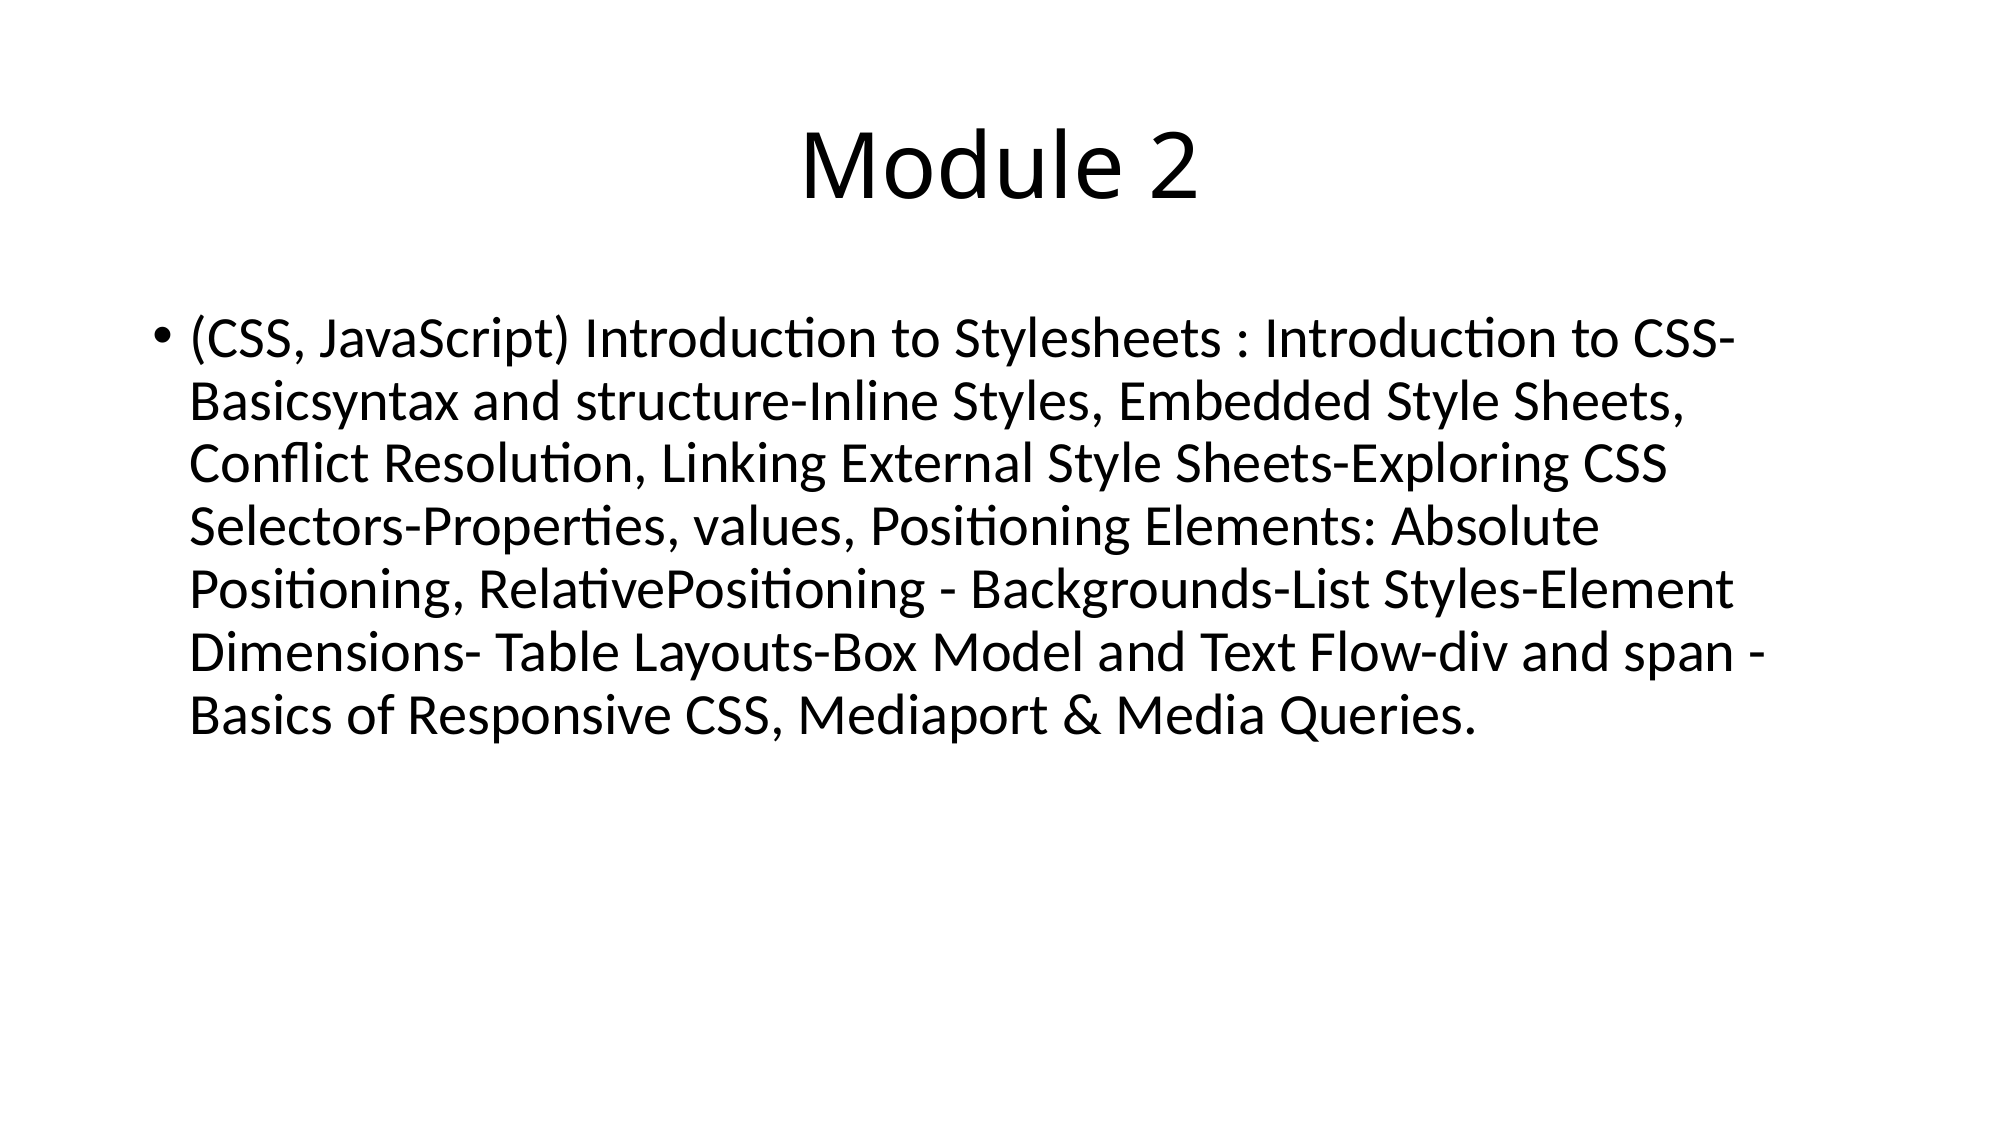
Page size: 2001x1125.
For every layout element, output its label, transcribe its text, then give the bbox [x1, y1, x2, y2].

list (CSS, JavaScript) Introduction to Stylesheets : Introduction to CSS-Basicsyntax and structure-Inline Styles, Embedded Style Sheets, Conflict Resolution, Linking External Style Sheets-Exploring CSS Selectors-Properties, values, Positioning Elements: Absolute Positioning, RelativePositioning - Backgrounds-List Styles-Element Dimensions- Table Layouts-Box Model and Text Flow-div and span -Basics of Responsive CSS, Mediaport & Media Queries. [137, 299, 1863, 1014]
title Module 2 [137, 59, 1863, 278]
